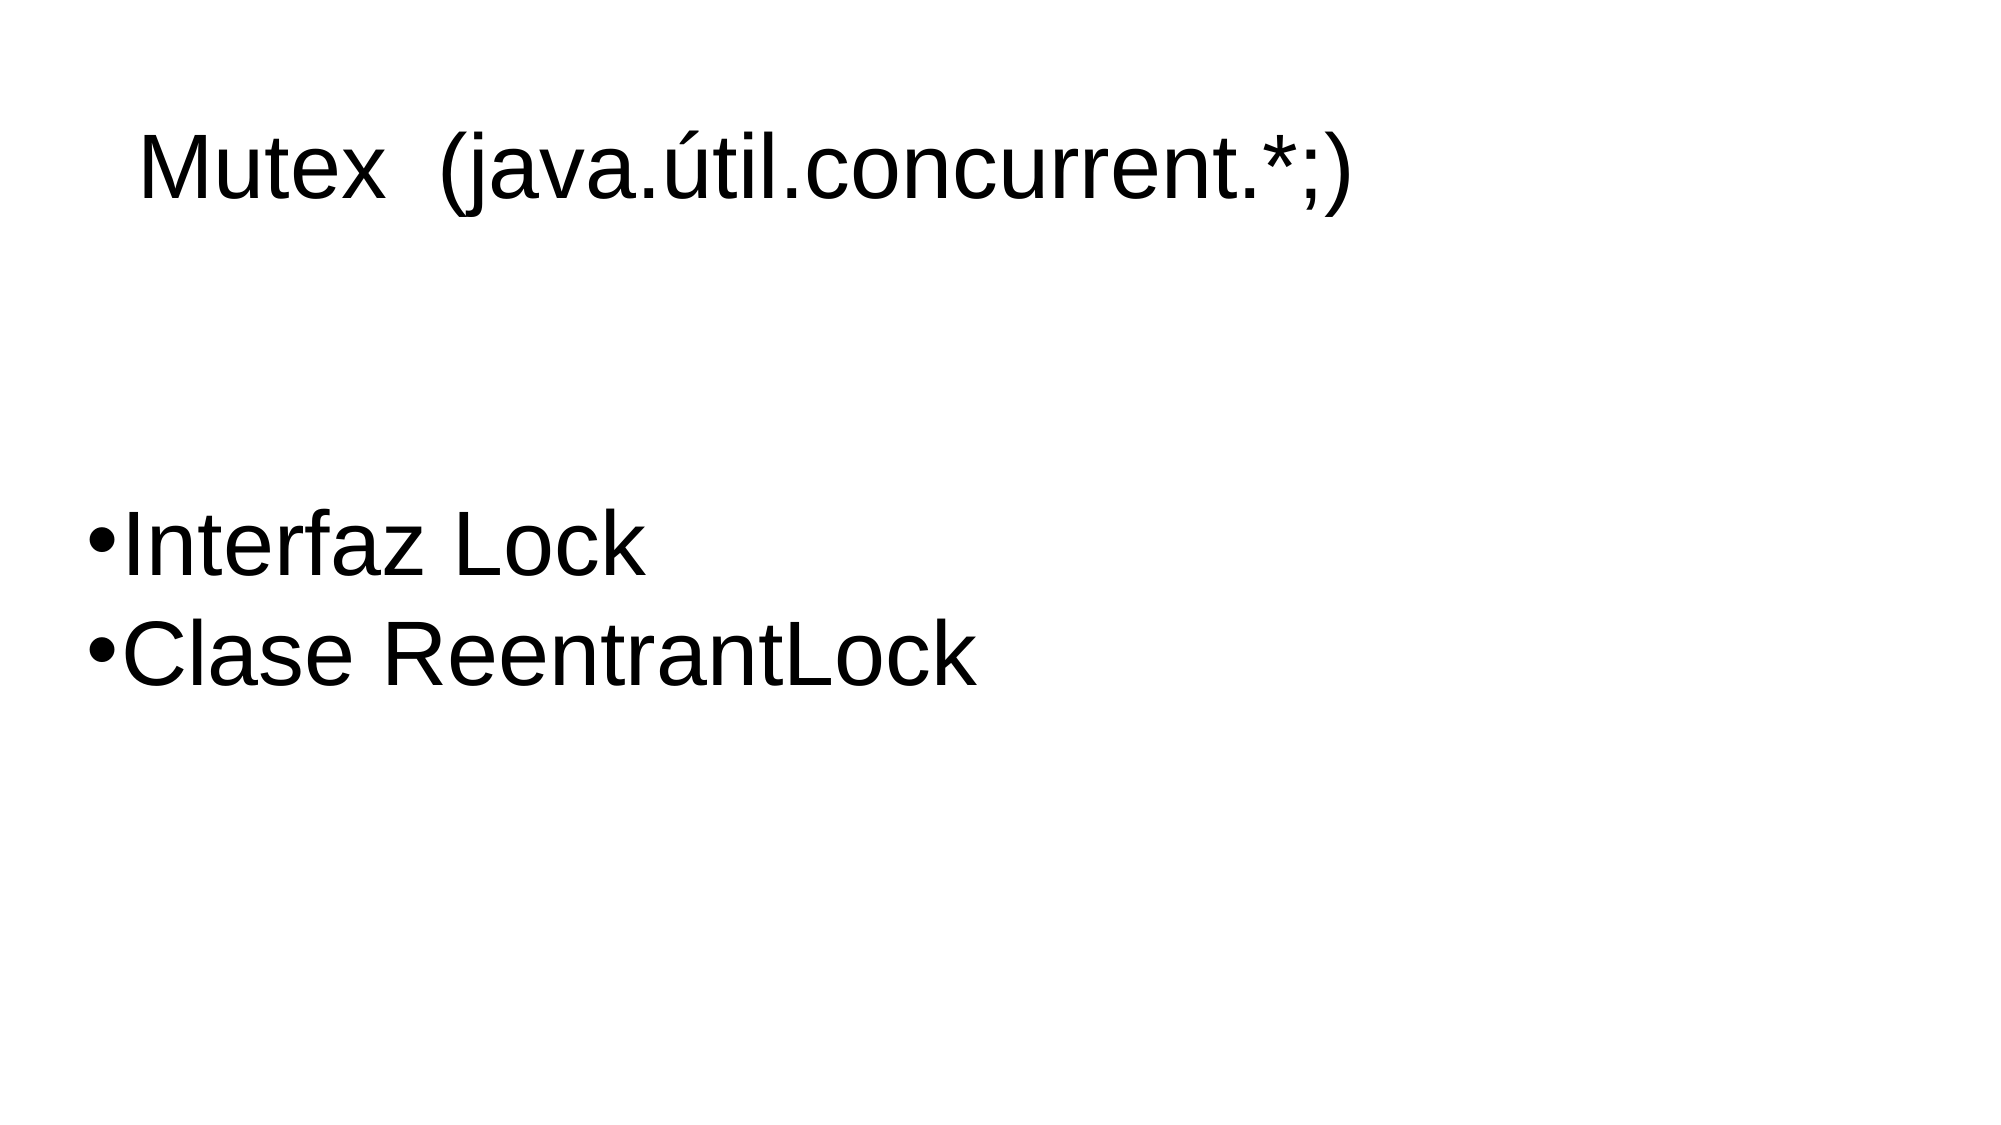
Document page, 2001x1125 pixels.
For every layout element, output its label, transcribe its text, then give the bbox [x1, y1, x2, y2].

text_box Interfaz Lock Clase ReentrantLock [85, 485, 1811, 703]
text_box Mutex (java.útil.concurrent.*;) [137, 59, 1863, 277]
